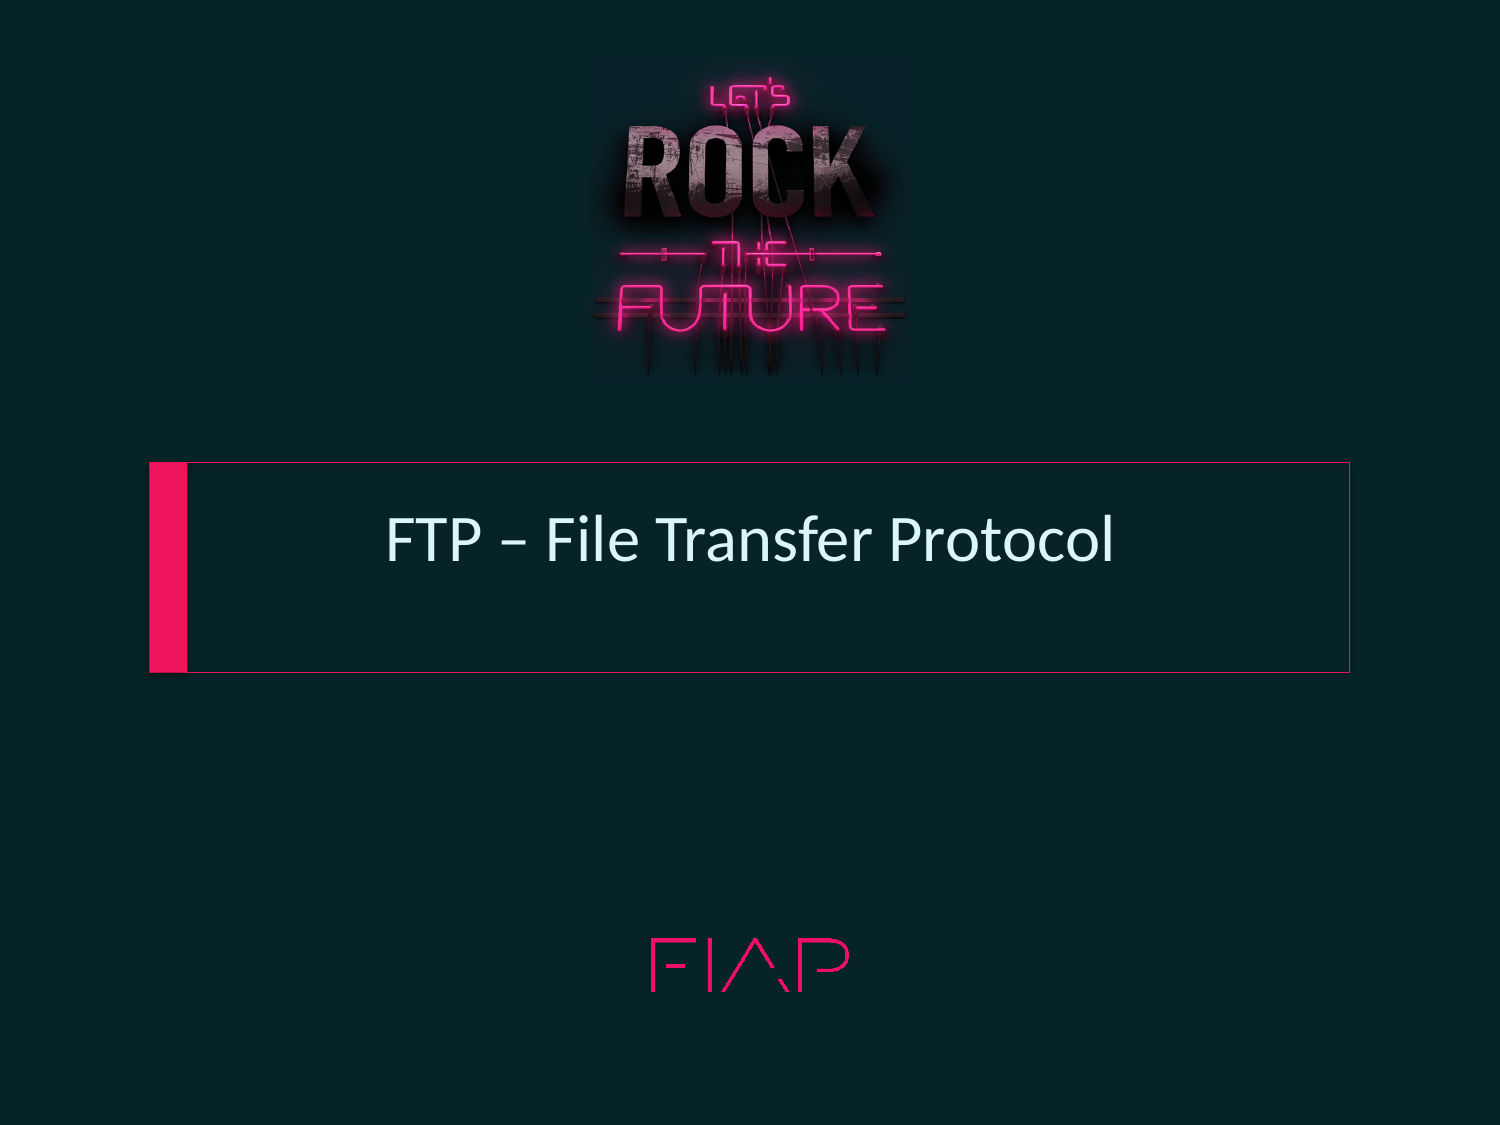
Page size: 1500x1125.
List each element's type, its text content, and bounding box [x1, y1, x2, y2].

picture [651, 938, 849, 992]
title FTP – File Transfer Protocol [195, 487, 1307, 663]
picture [588, 58, 912, 388]
